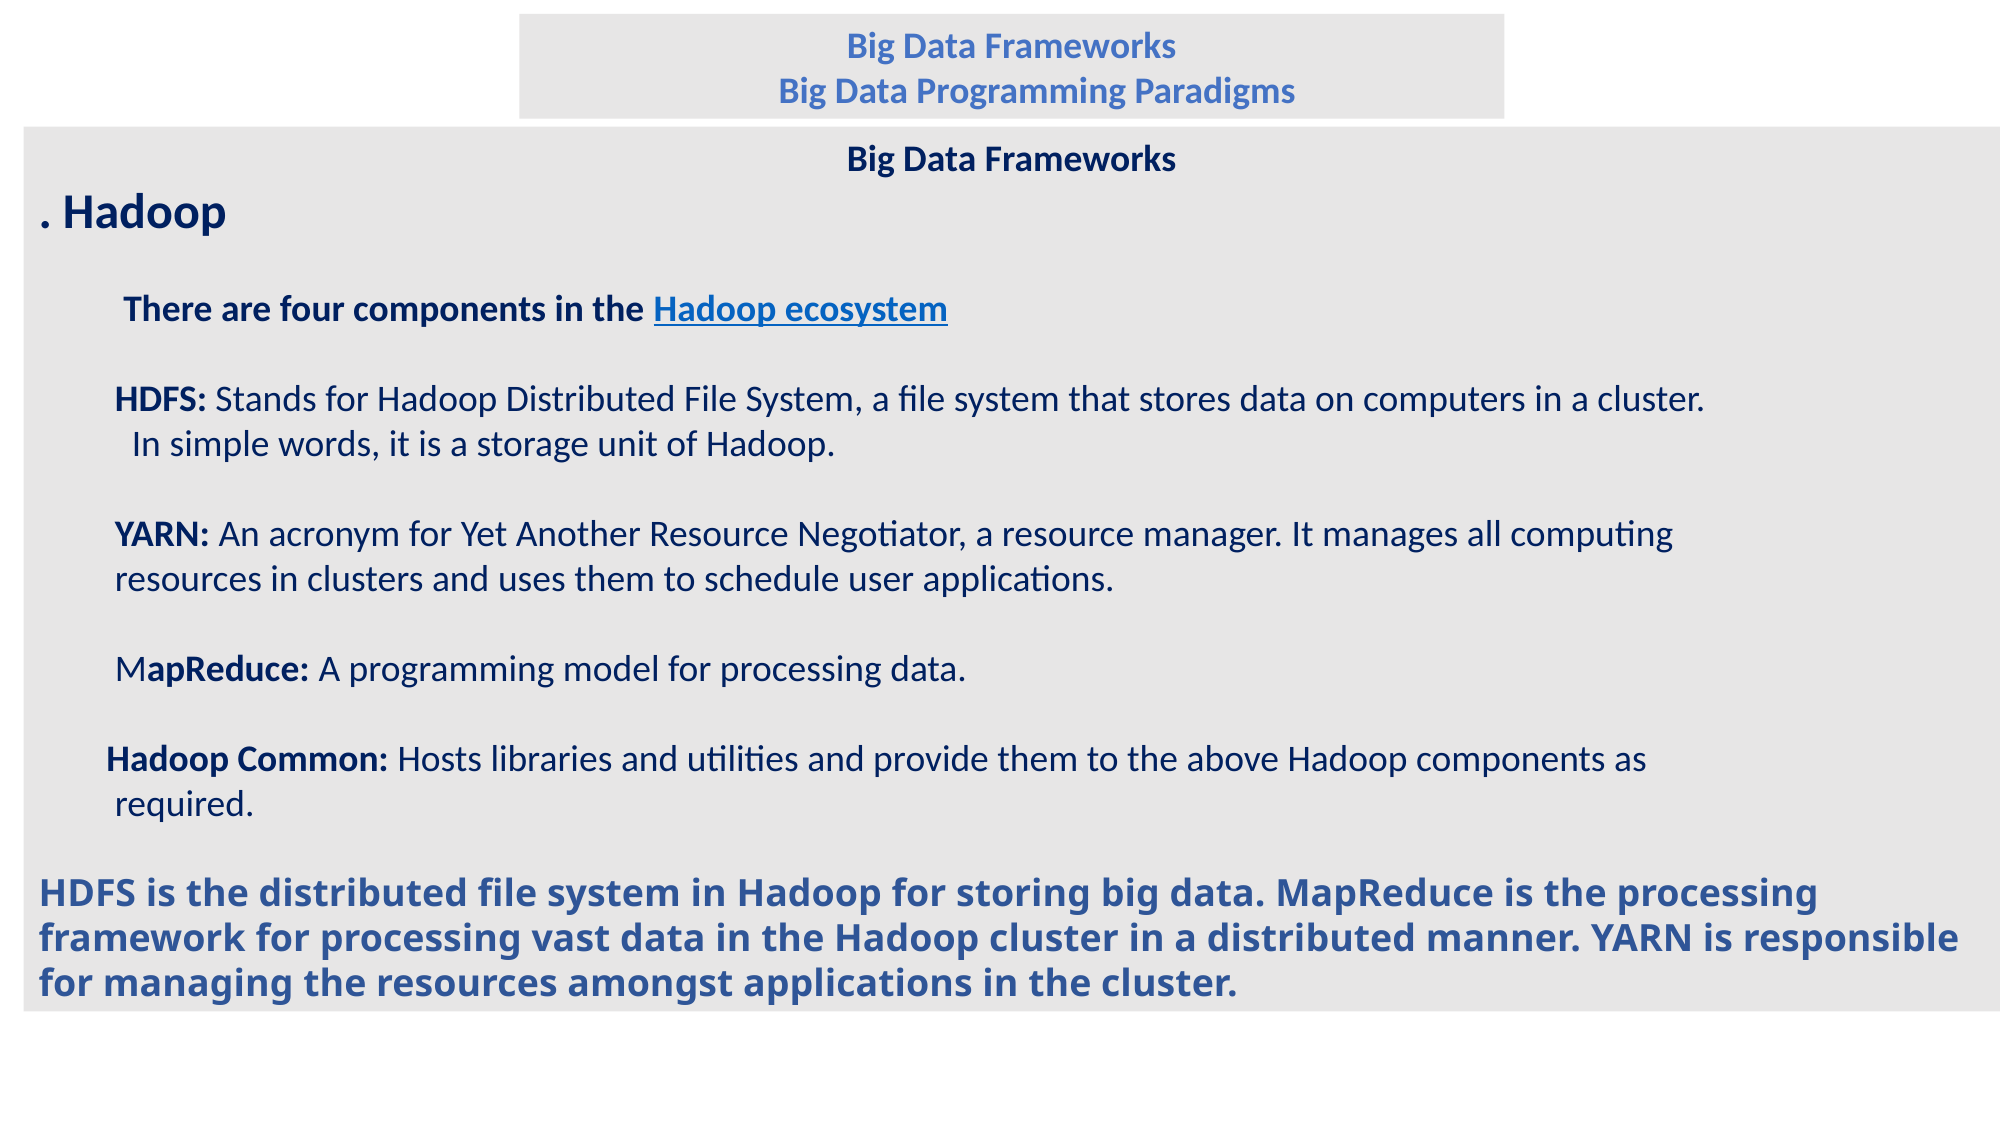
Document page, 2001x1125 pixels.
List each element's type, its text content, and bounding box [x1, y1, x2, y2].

text_box Big Data Frameworks . Hadoop There are four components in the Hadoop ecosystem HDFS: Stands for Hadoop Distributed File System, a file system that stores data on computers in a cluster. In simple words, it is a storage unit of Hadoop. YARN: An acronym for Yet Another Resource Negotiator, a resource manager. It manages all computing resources in clusters and uses them to schedule user applications. MapReduce: A programming model for processing data. Hadoop Common: Hosts libraries and utilities and provide them to the above Hadoop components as required. HDFS is the distributed file system in Hadoop for storing big data. MapReduce is the processing framework for processing vast data in the Hadoop cluster in a distributed manner. YARN is responsible for managing the resources amongst applications in the cluster. [23, 126, 2000, 1012]
text_box Big Data Frameworks Big Data Programming Paradigms [519, 13, 1505, 119]
